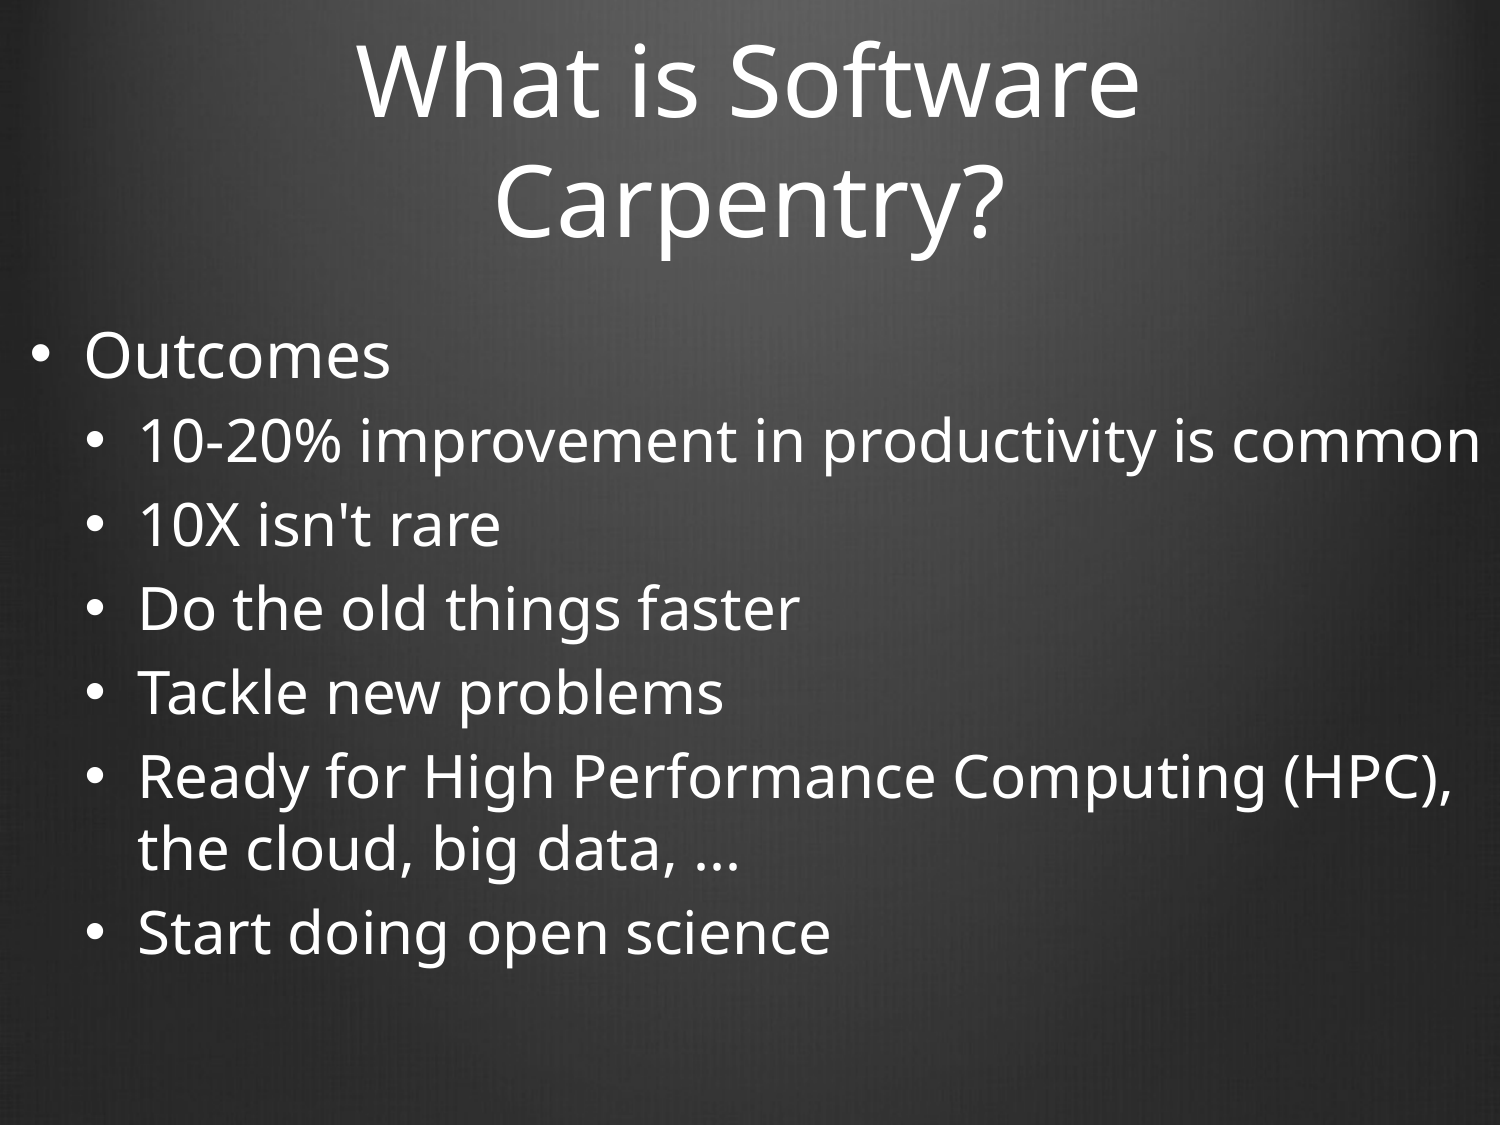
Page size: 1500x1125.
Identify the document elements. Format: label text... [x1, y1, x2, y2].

title What is Software Carpentry? [112, 19, 1388, 255]
list Outcomes 10-20% improvement in productivity is common 10X isn't rare Do the old things faster Tackle new problems Ready for High Performance Computing (HPC), the cloud, big data, ... Start doing open science [14, 306, 1500, 1005]
